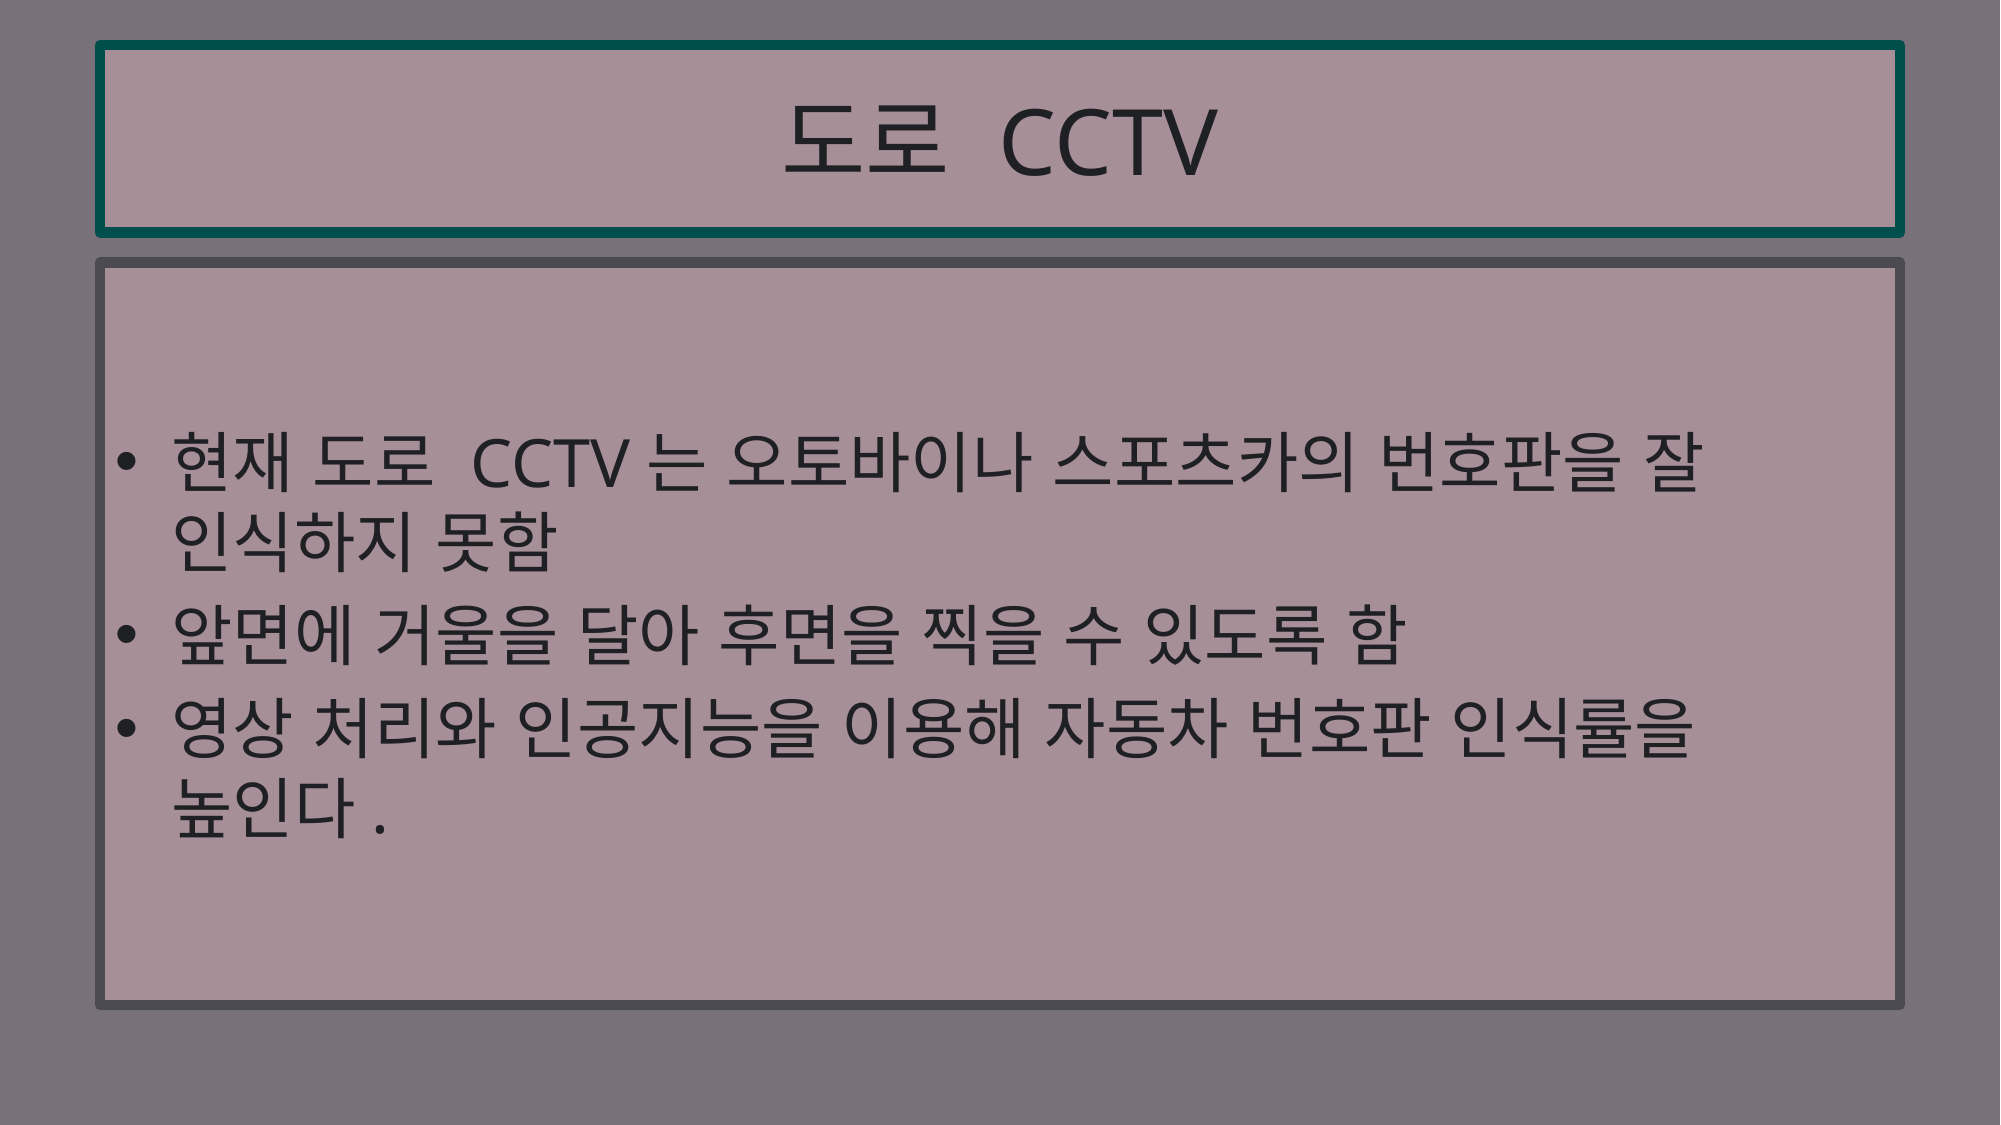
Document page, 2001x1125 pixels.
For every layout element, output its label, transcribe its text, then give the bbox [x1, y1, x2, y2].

list 현재 도로 CCTV는 오토바이나 스포츠카의 번호판을 잘 인식하지 못함 앞면에 거울을 달아 후면을 찍을 수 있도록 함 영상 처리와 인공지능을 이용해 자동차 번호판 인식률을 높인다. [99, 262, 1900, 1005]
title 도로 CCTV [99, 45, 1900, 233]
